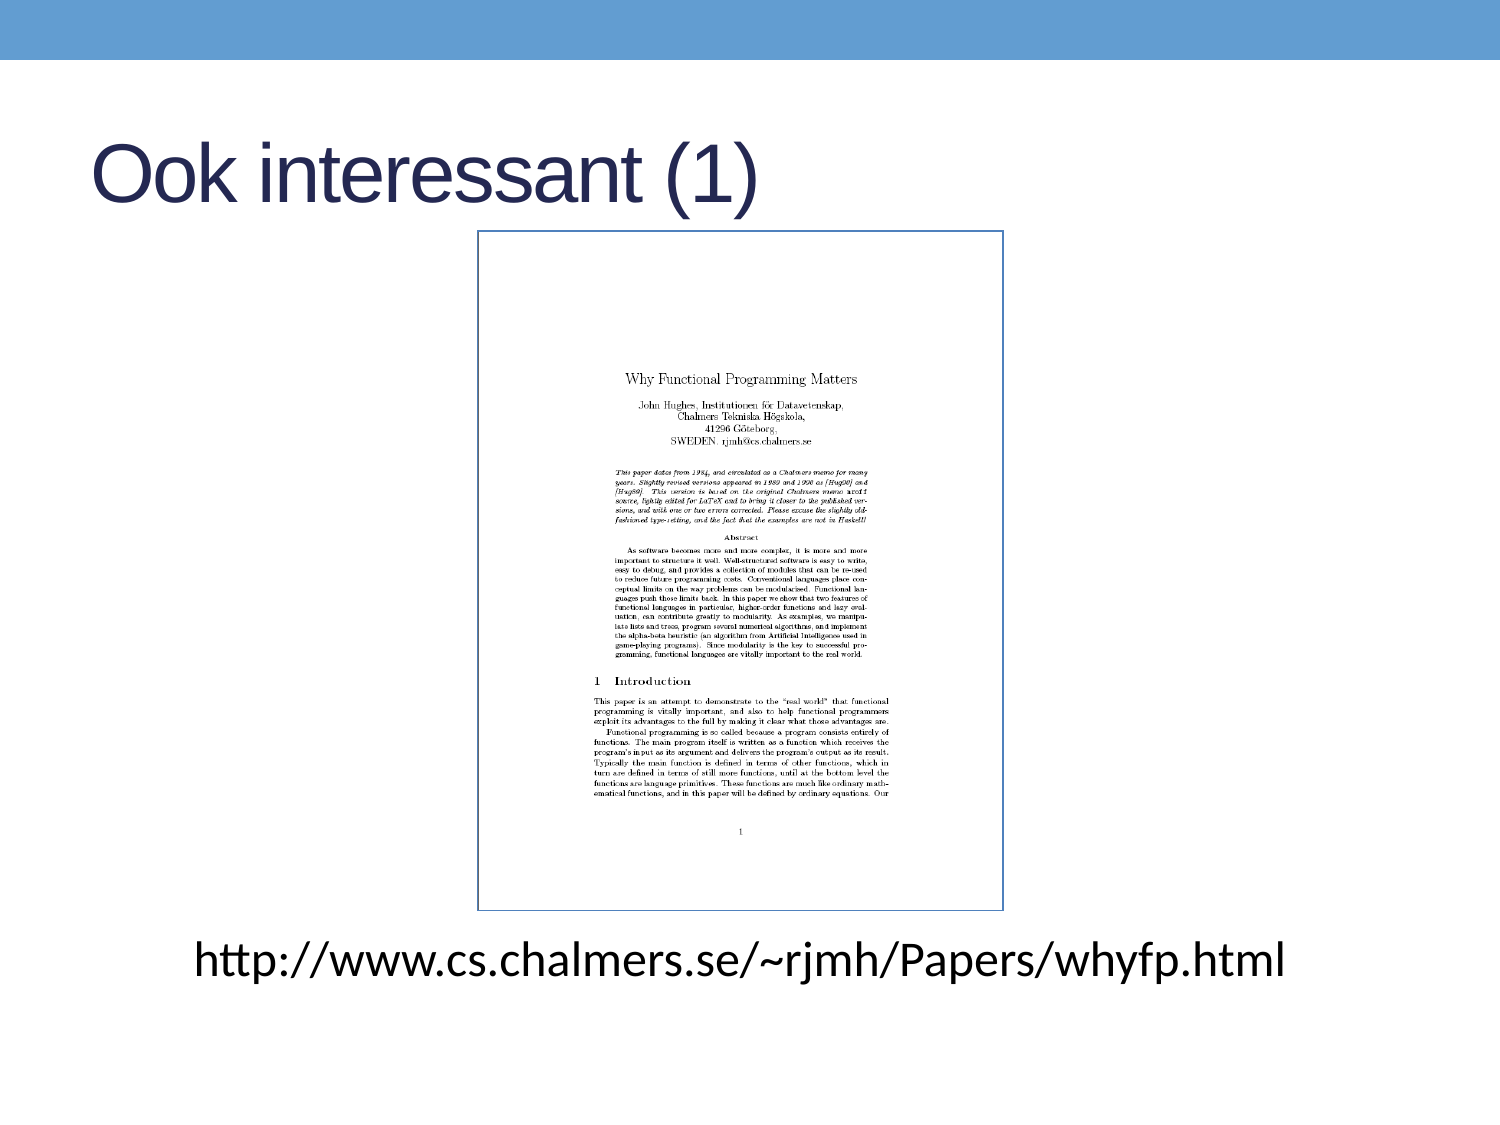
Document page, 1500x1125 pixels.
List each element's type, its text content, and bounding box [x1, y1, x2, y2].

title Ook interessant (1) [75, 87, 1425, 250]
text_box http://www.cs.chalmers.se/~rjmh/Papers/whyfp.html [145, 930, 1335, 994]
picture [477, 231, 1003, 910]
